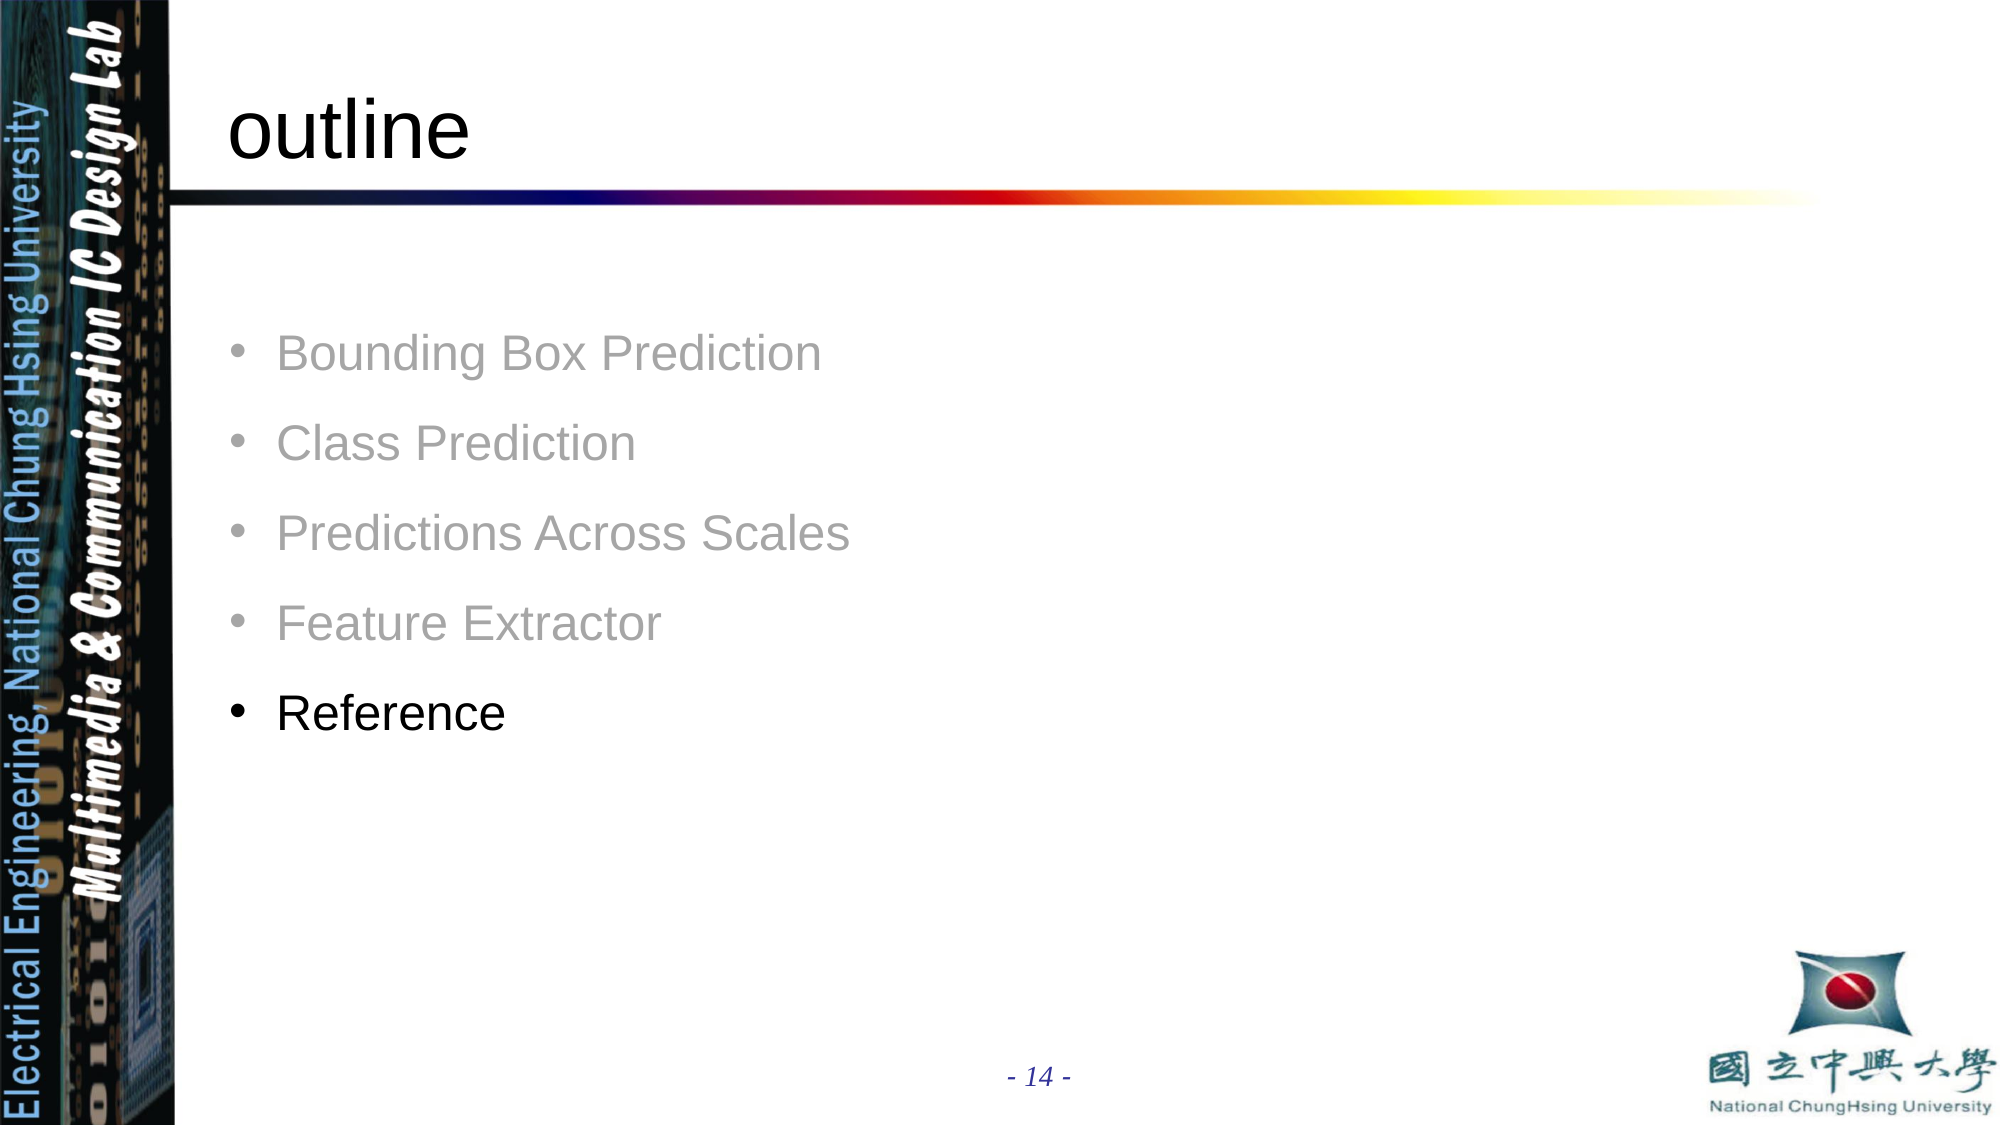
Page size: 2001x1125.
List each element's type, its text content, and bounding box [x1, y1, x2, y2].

text_box Bounding Box Prediction Class Prediction Predictions Across Scales Feature Extractor Reference [214, 283, 880, 748]
text_box outline [212, 67, 488, 183]
picture [0, 0, 2000, 1125]
